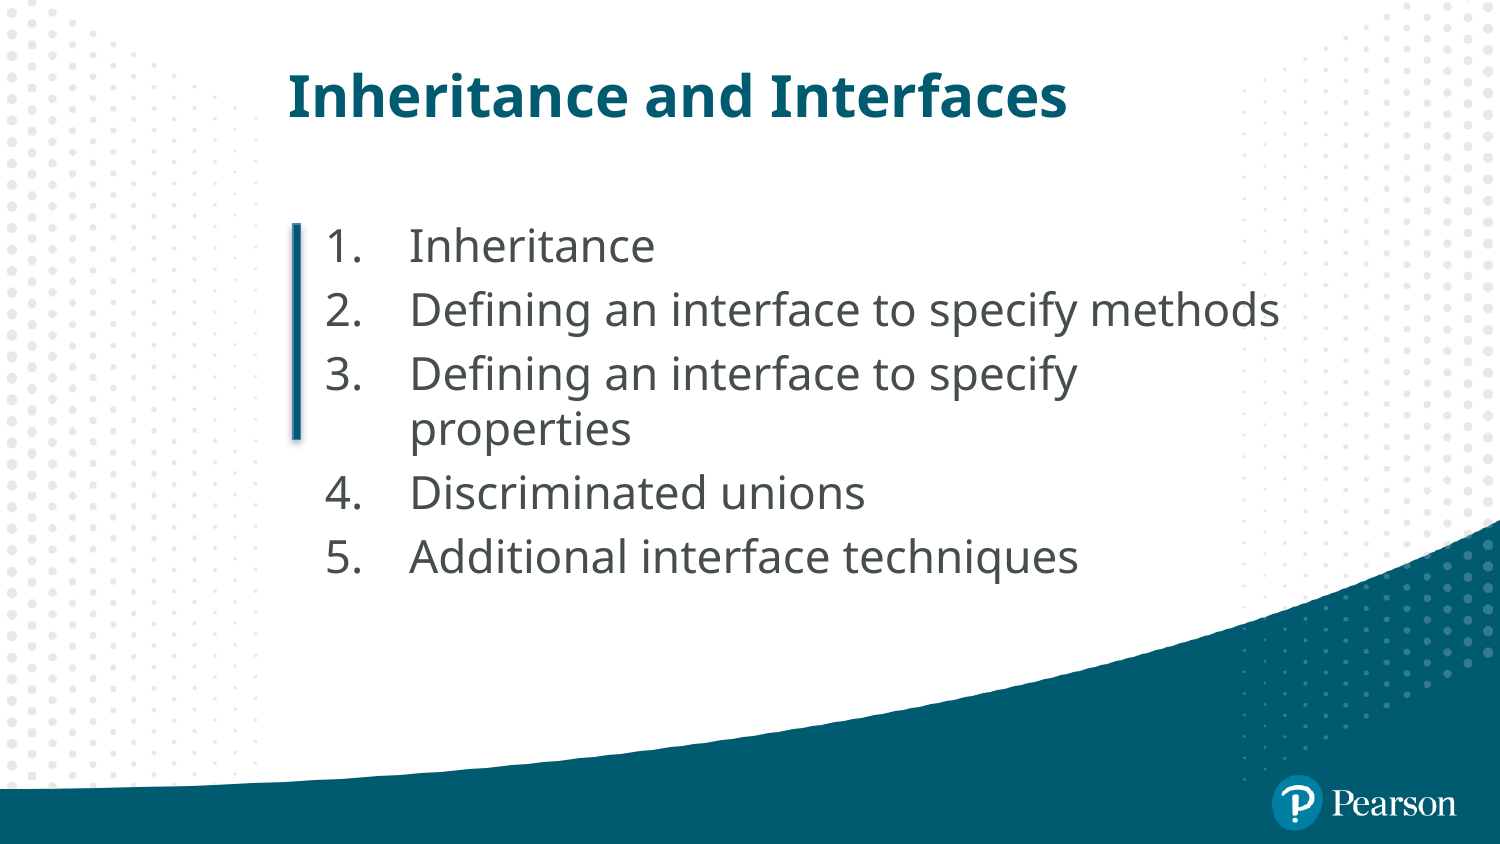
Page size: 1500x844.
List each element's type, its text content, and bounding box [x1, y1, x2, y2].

picture [1484, 648, 1492, 657]
picture [1464, 552, 1472, 559]
picture [1484, 584, 1492, 592]
picture [1432, 799, 1436, 813]
subtitle Inheritance Defining an interface to specify methods Defining an interface to specify properties Discriminated unions Additional interface techniques [300, 208, 1324, 411]
picture [1444, 584, 1451, 591]
title Inheritance and Interfaces [273, 51, 1389, 155]
picture [1444, 563, 1451, 570]
picture [1444, 628, 1451, 634]
picture [1484, 562, 1492, 570]
picture [1444, 670, 1451, 677]
picture [1347, 791, 1353, 804]
picture [1447, 798, 1454, 815]
picture [1484, 605, 1492, 613]
picture [1444, 606, 1451, 613]
picture [1440, 798, 1444, 815]
picture [1484, 627, 1492, 635]
picture [1464, 660, 1471, 667]
picture [1484, 541, 1492, 549]
picture [1283, 786, 1314, 815]
picture [1464, 595, 1471, 603]
picture [1354, 800, 1361, 815]
picture [1464, 638, 1471, 646]
picture [1464, 616, 1471, 624]
picture [1419, 800, 1424, 814]
picture [1381, 798, 1385, 815]
picture [0, 0, 1500, 788]
picture [1444, 649, 1451, 656]
picture [1336, 791, 1340, 815]
picture [1405, 799, 1416, 812]
picture [1465, 573, 1471, 581]
